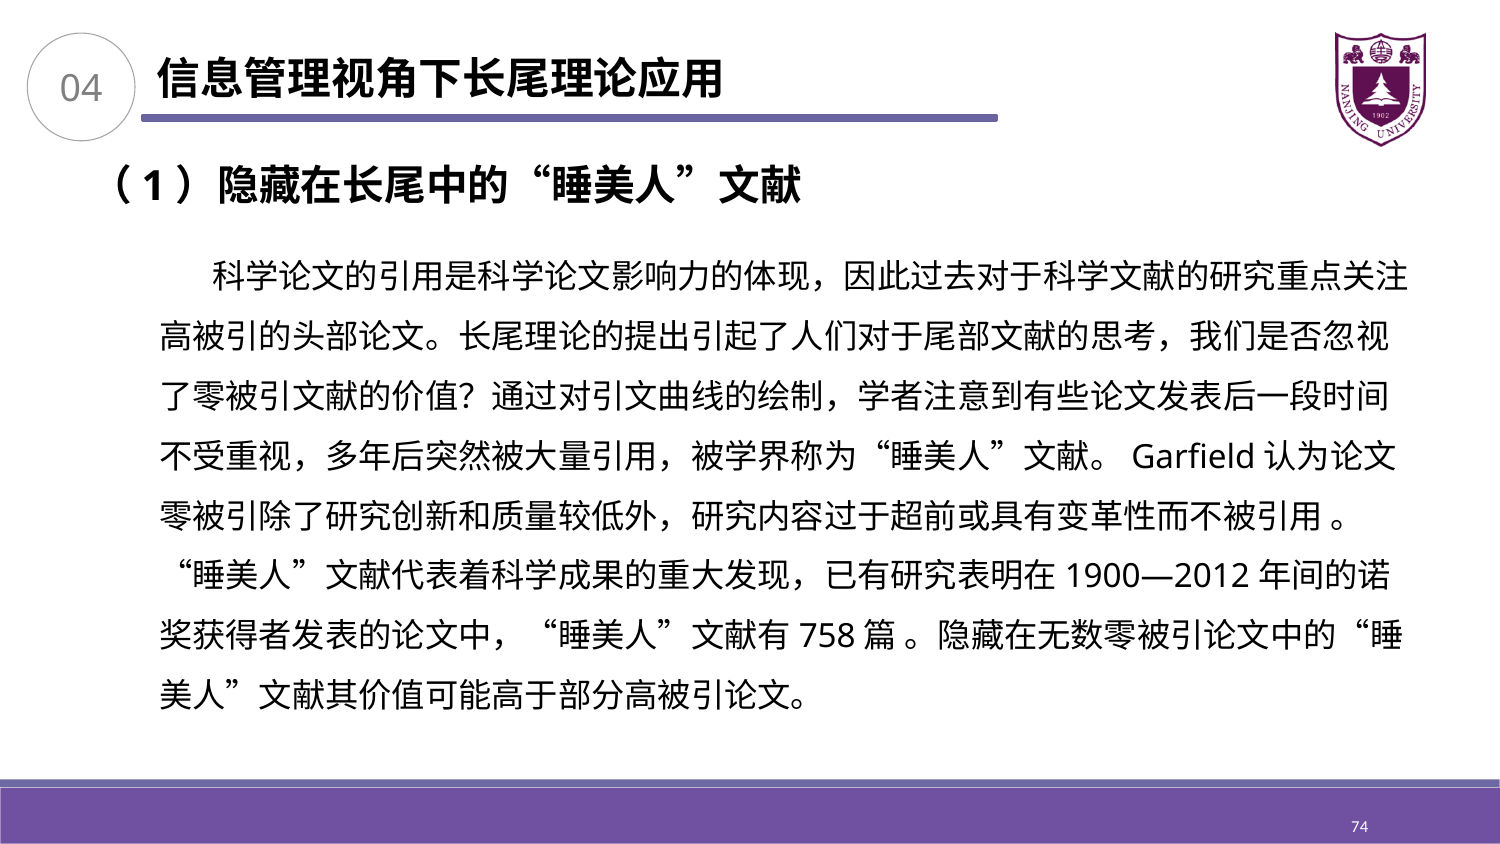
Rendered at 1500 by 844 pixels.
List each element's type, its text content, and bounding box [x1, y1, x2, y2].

text_box 04 [25, 31, 137, 143]
text_box （1）隐藏在长尾中的“睡美人”文献 [75, 151, 817, 217]
text_box 信息管理视角下长尾理论应用 [145, 45, 737, 109]
picture [1334, 31, 1427, 147]
text_box 科学论文的引用是科学论文影响力的体现，因此过去对于科学文献的研究重点关注高被引的头部论文。长尾理论的提出引起了人们对于尾部文献的思考，我们是否忽视了零被引文献的价值？通过对引文曲线的绘制，学者注意到有些论文发表后一段时间不受重视，多年后突然被大量引用，被学界称为“睡美人”文献。Garfield认为论文零被引除了研究创新和质量较低外，研究内容过于超前或具有变革性而不被引用 。“睡美人”文献代表着科学成果的重大发现，已有研究表明在1900—2012年间的诺奖获得者发表的论文中，“睡美人”文献有758篇 。隐藏在无数零被引论文中的“睡美人”文献其价值可能高于部分高被引论文。 [144, 227, 1426, 722]
text_box [141, 114, 998, 122]
slide_number 74 [1218, 803, 1380, 844]
